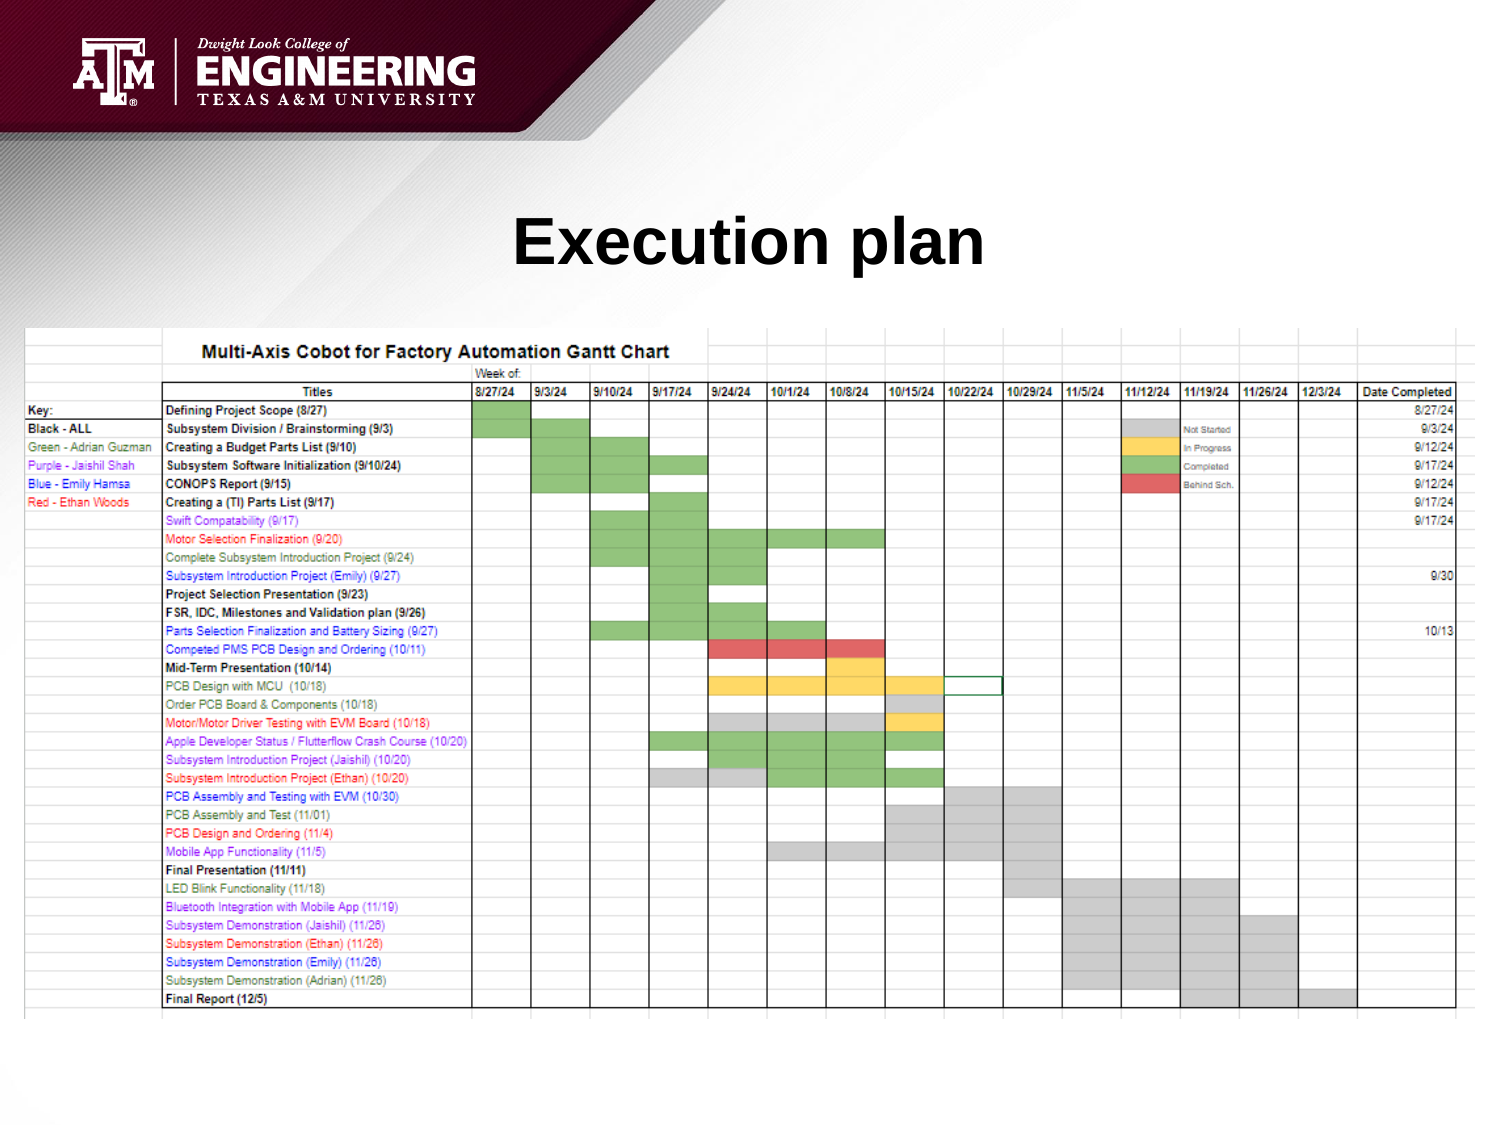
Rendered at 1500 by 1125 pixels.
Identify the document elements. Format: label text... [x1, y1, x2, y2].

picture [0, 0, 1500, 1125]
title Execution plan [75, 172, 1425, 304]
